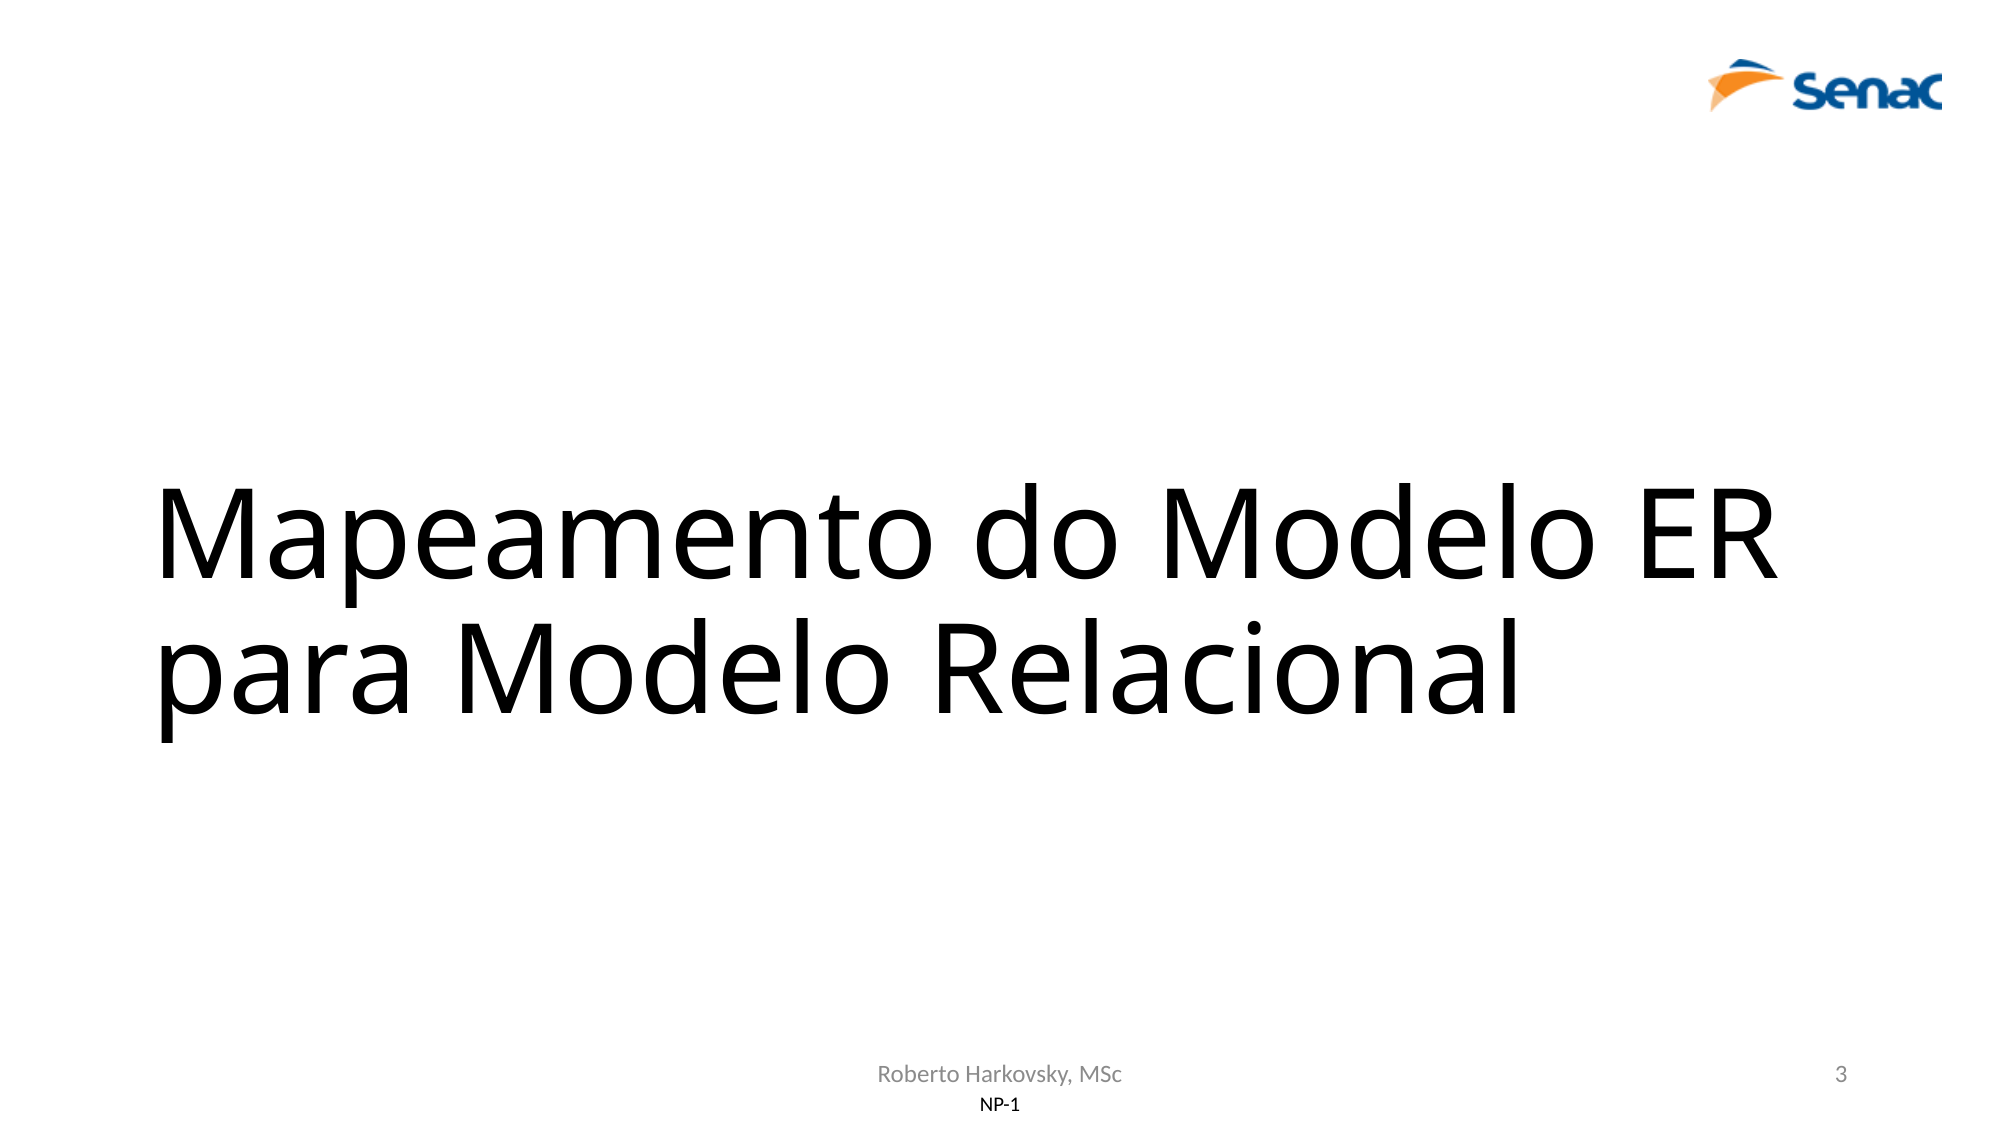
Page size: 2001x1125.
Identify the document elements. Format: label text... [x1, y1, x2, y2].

title Mapeamento do Modelo ER para Modelo Relacional [136, 280, 1862, 749]
picture [1708, 59, 1942, 112]
slide_number 3 [1412, 1042, 1863, 1103]
footer Roberto Harkovsky, MSc [662, 1042, 1338, 1103]
